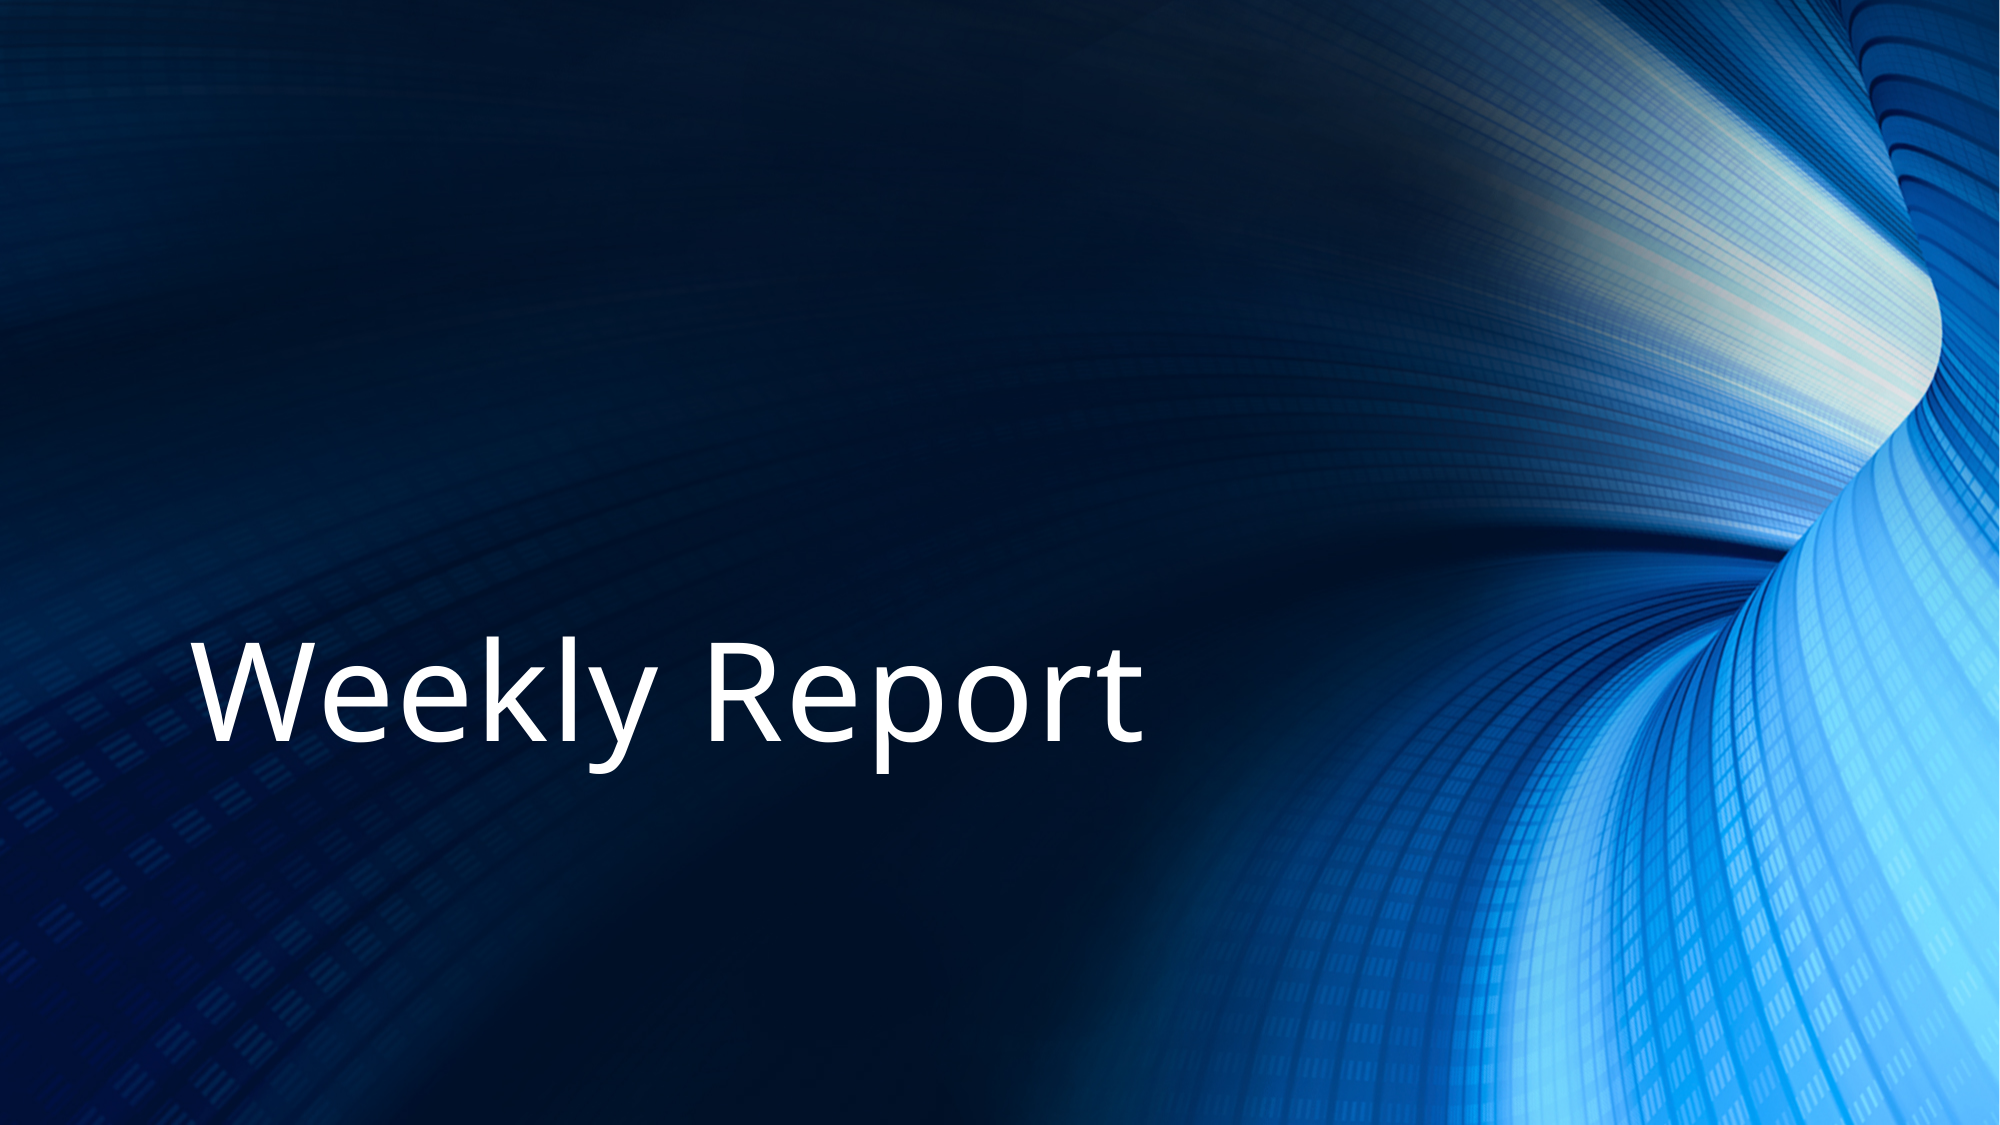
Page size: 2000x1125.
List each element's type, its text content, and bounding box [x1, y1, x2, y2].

picture [0, 0, 2000, 1125]
title Weekly Report [174, 299, 1525, 775]
